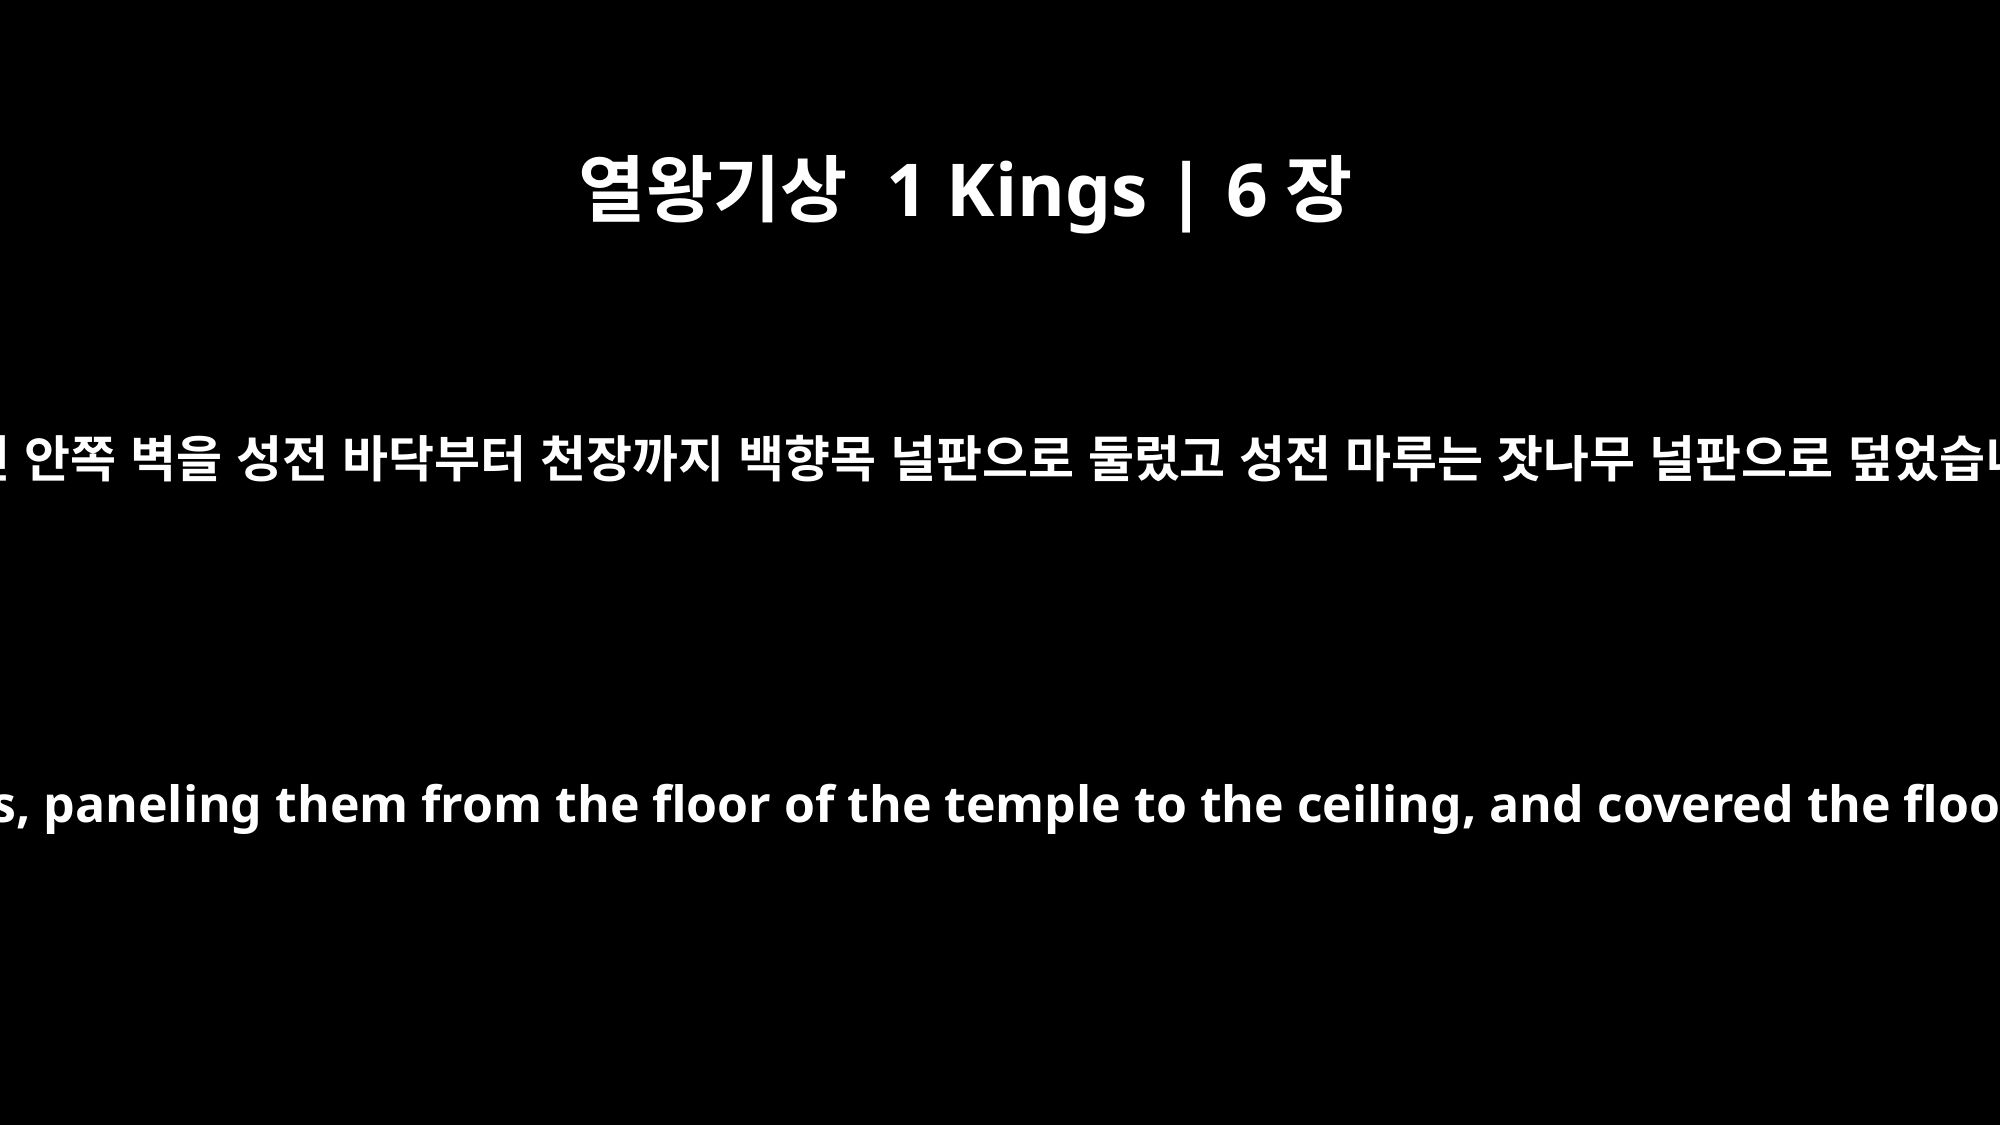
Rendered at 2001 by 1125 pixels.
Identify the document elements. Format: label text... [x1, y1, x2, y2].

text_box 열왕기상 1 Kings | 6장 [564, 136, 1368, 239]
text_box He lined its interior walls with cedar boards, paneling them from the floor of the temple to the ceiling, and covered the floor of the temple with planks of pine. [0, 764, 2000, 840]
text_box 15 그는 성전 안쪽 벽을 성전 바닥부터 천장까지 백향목 널판으로 둘렀고 성전 마루는 잣나무 널판으로 덮었습니다. [0, 359, 2000, 495]
